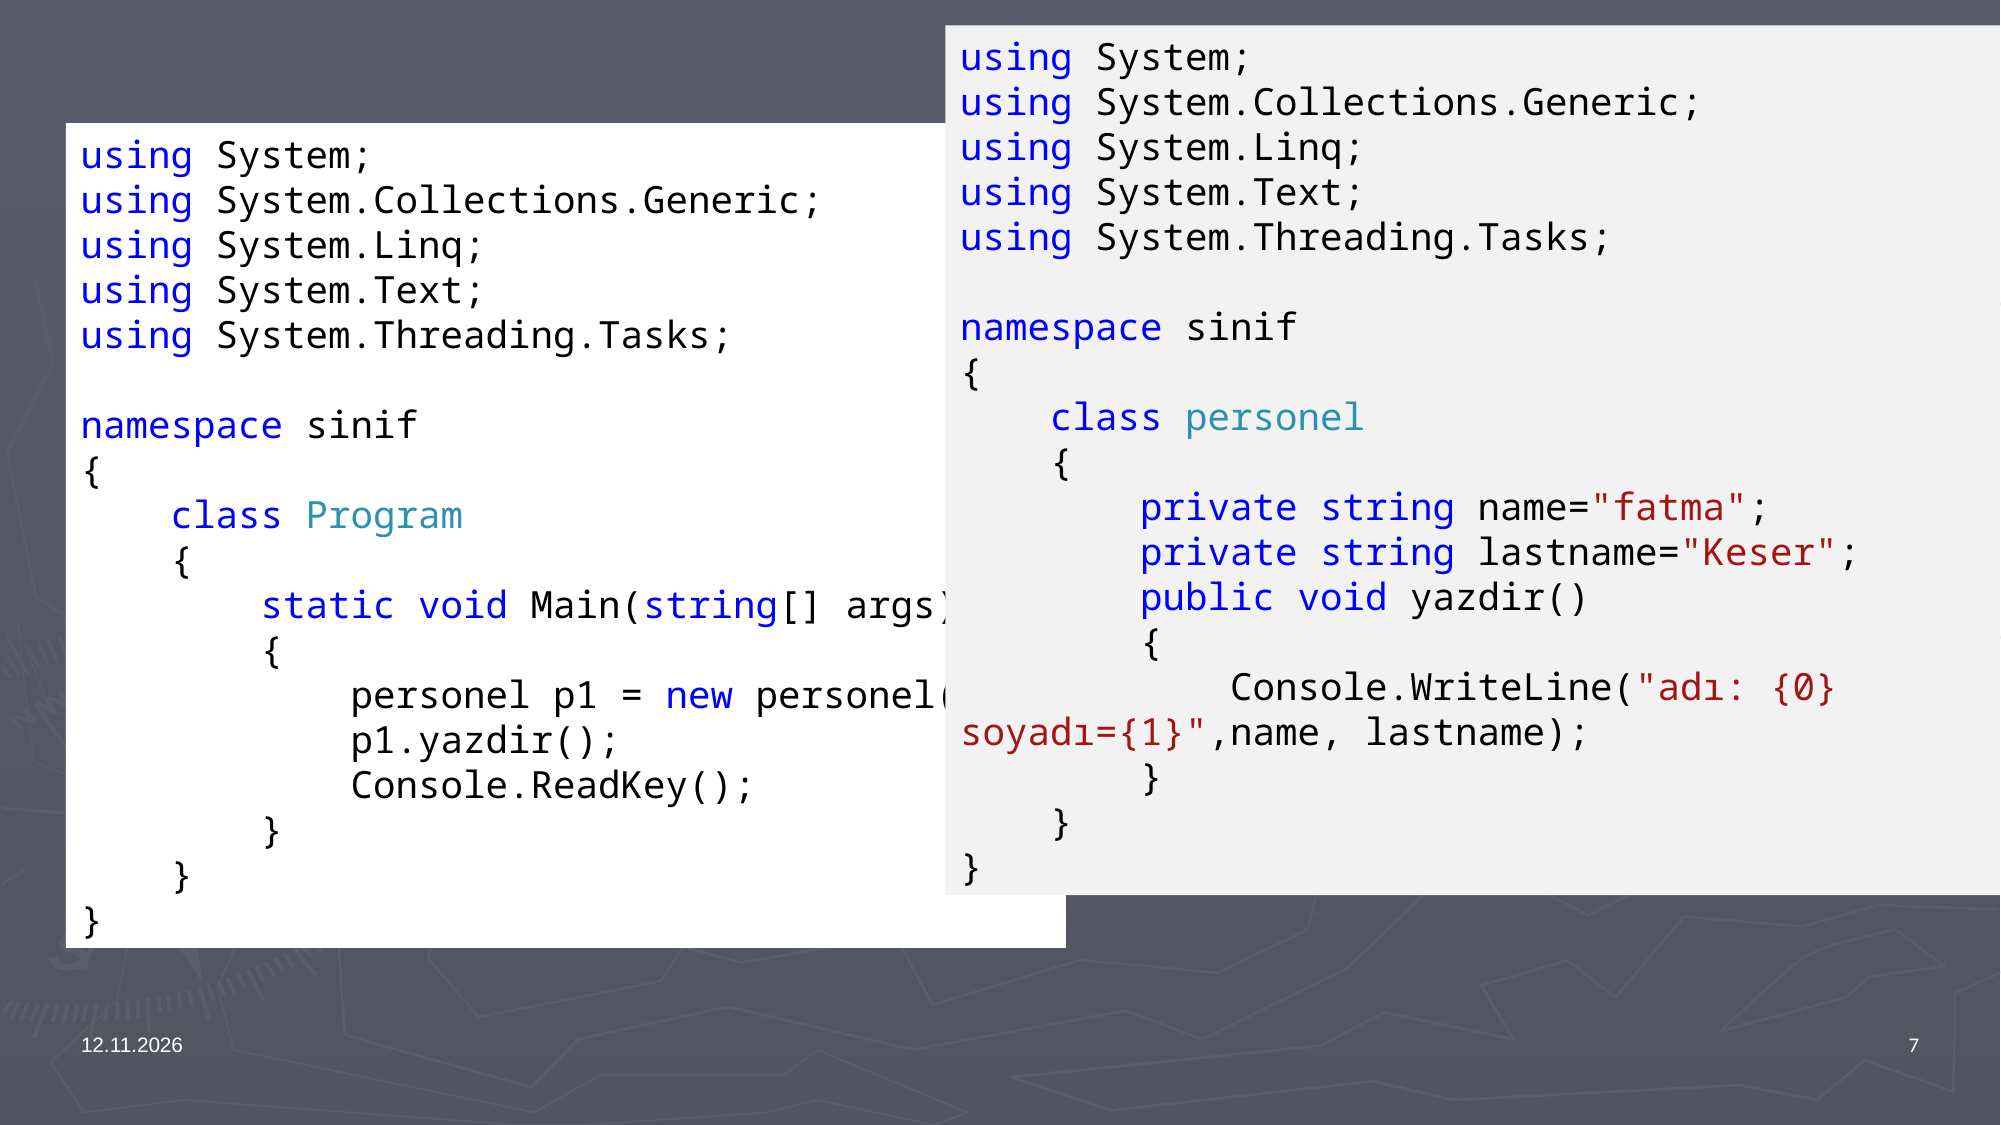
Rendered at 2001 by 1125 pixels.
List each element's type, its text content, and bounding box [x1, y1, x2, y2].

text_box using System; using System.Collections.Generic; using System.Linq; using System.Text; using System.Threading.Tasks; namespace sinif { class Program { static void Main(string[] args) { personel p1 = new personel(); p1.yazdir(); Console.ReadKey(); } } } [65, 123, 1066, 948]
text_box using System; using System.Collections.Generic; using System.Linq; using System.Text; using System.Threading.Tasks; namespace sinif { class personel { private string name="fatma"; private string lastname="Keser"; public void yazdir() { Console.WriteLine("adı: {0} soyadı={1}",name, lastname); } } } [945, 25, 2000, 896]
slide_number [65, 1024, 567, 1103]
slide_number 7 [1433, 1024, 1935, 1103]
